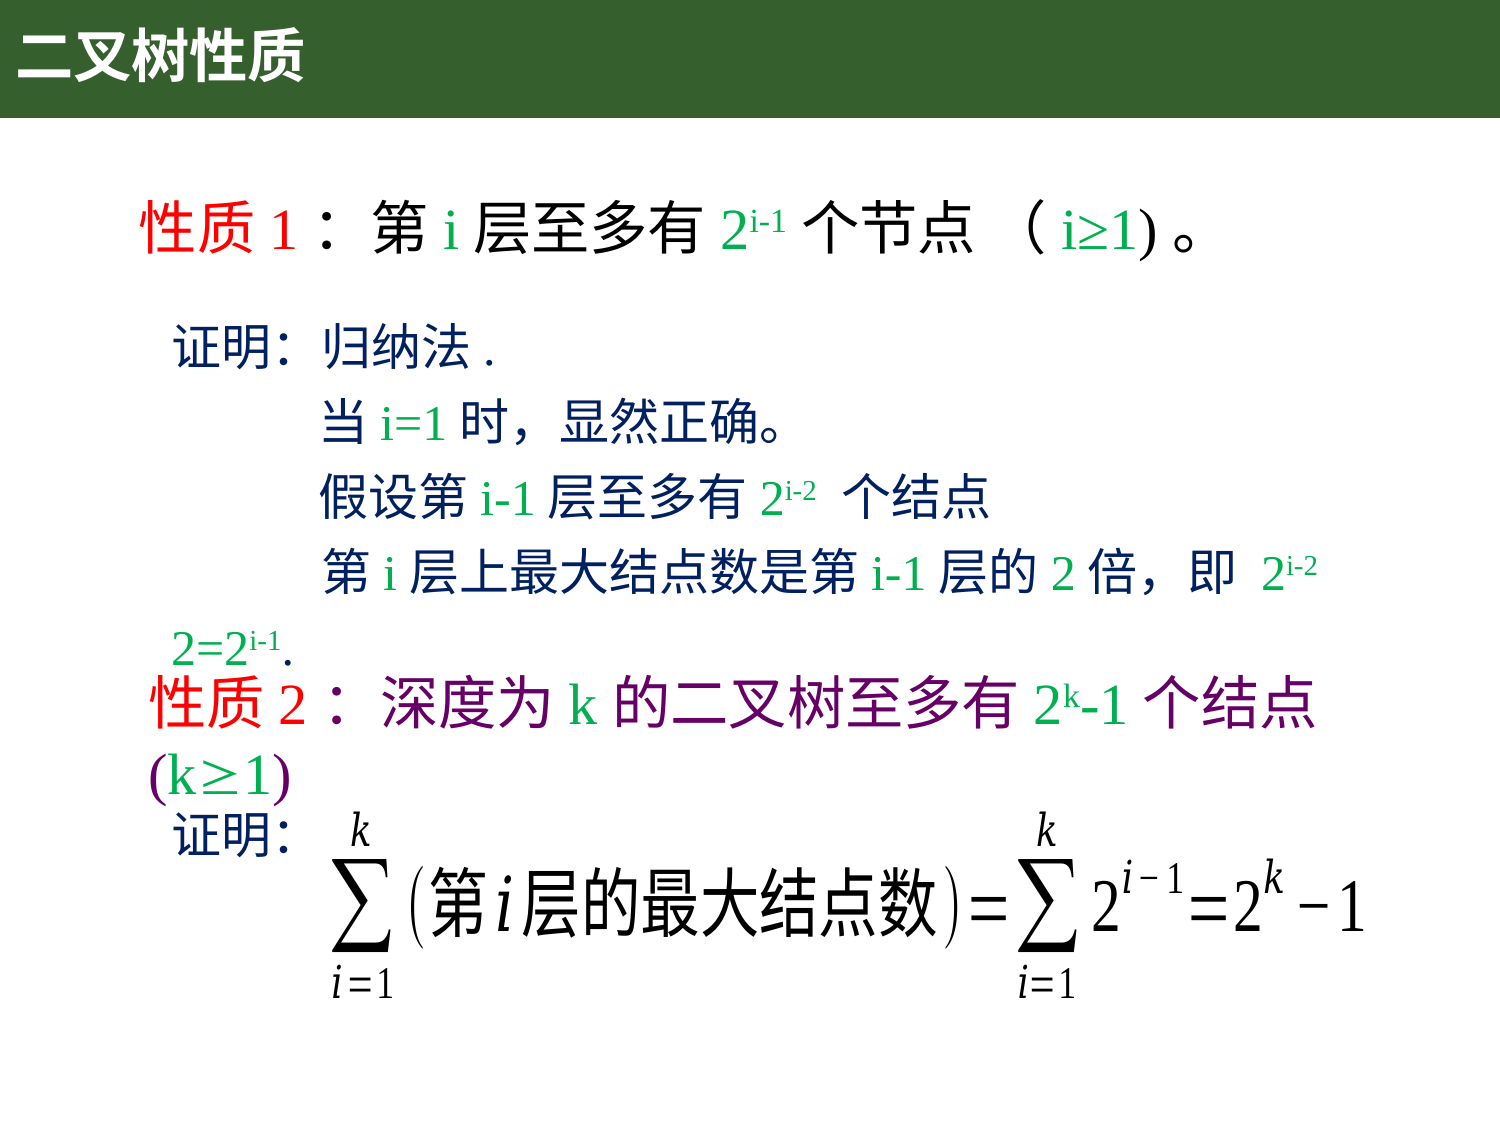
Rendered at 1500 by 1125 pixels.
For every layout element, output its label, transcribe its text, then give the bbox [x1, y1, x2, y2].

text_box 性质1：第i层至多有2i-1个节点 （i≥1)。 [49, 192, 1294, 294]
text_box 证明： [156, 781, 378, 872]
title 二叉树性质 [0, 0, 1294, 119]
text_box 性质2：深度为k的二叉树至多有2k-1个结点(k1) [49, 658, 1412, 761]
text_box 证明：归纳法. 当i=1时，显然正确。 假设第i-1层至多有2i-2 个结点 第i层上最大结点数是第i-1层的2倍，即 2i-2 2=2i-1. [156, 293, 1401, 759]
